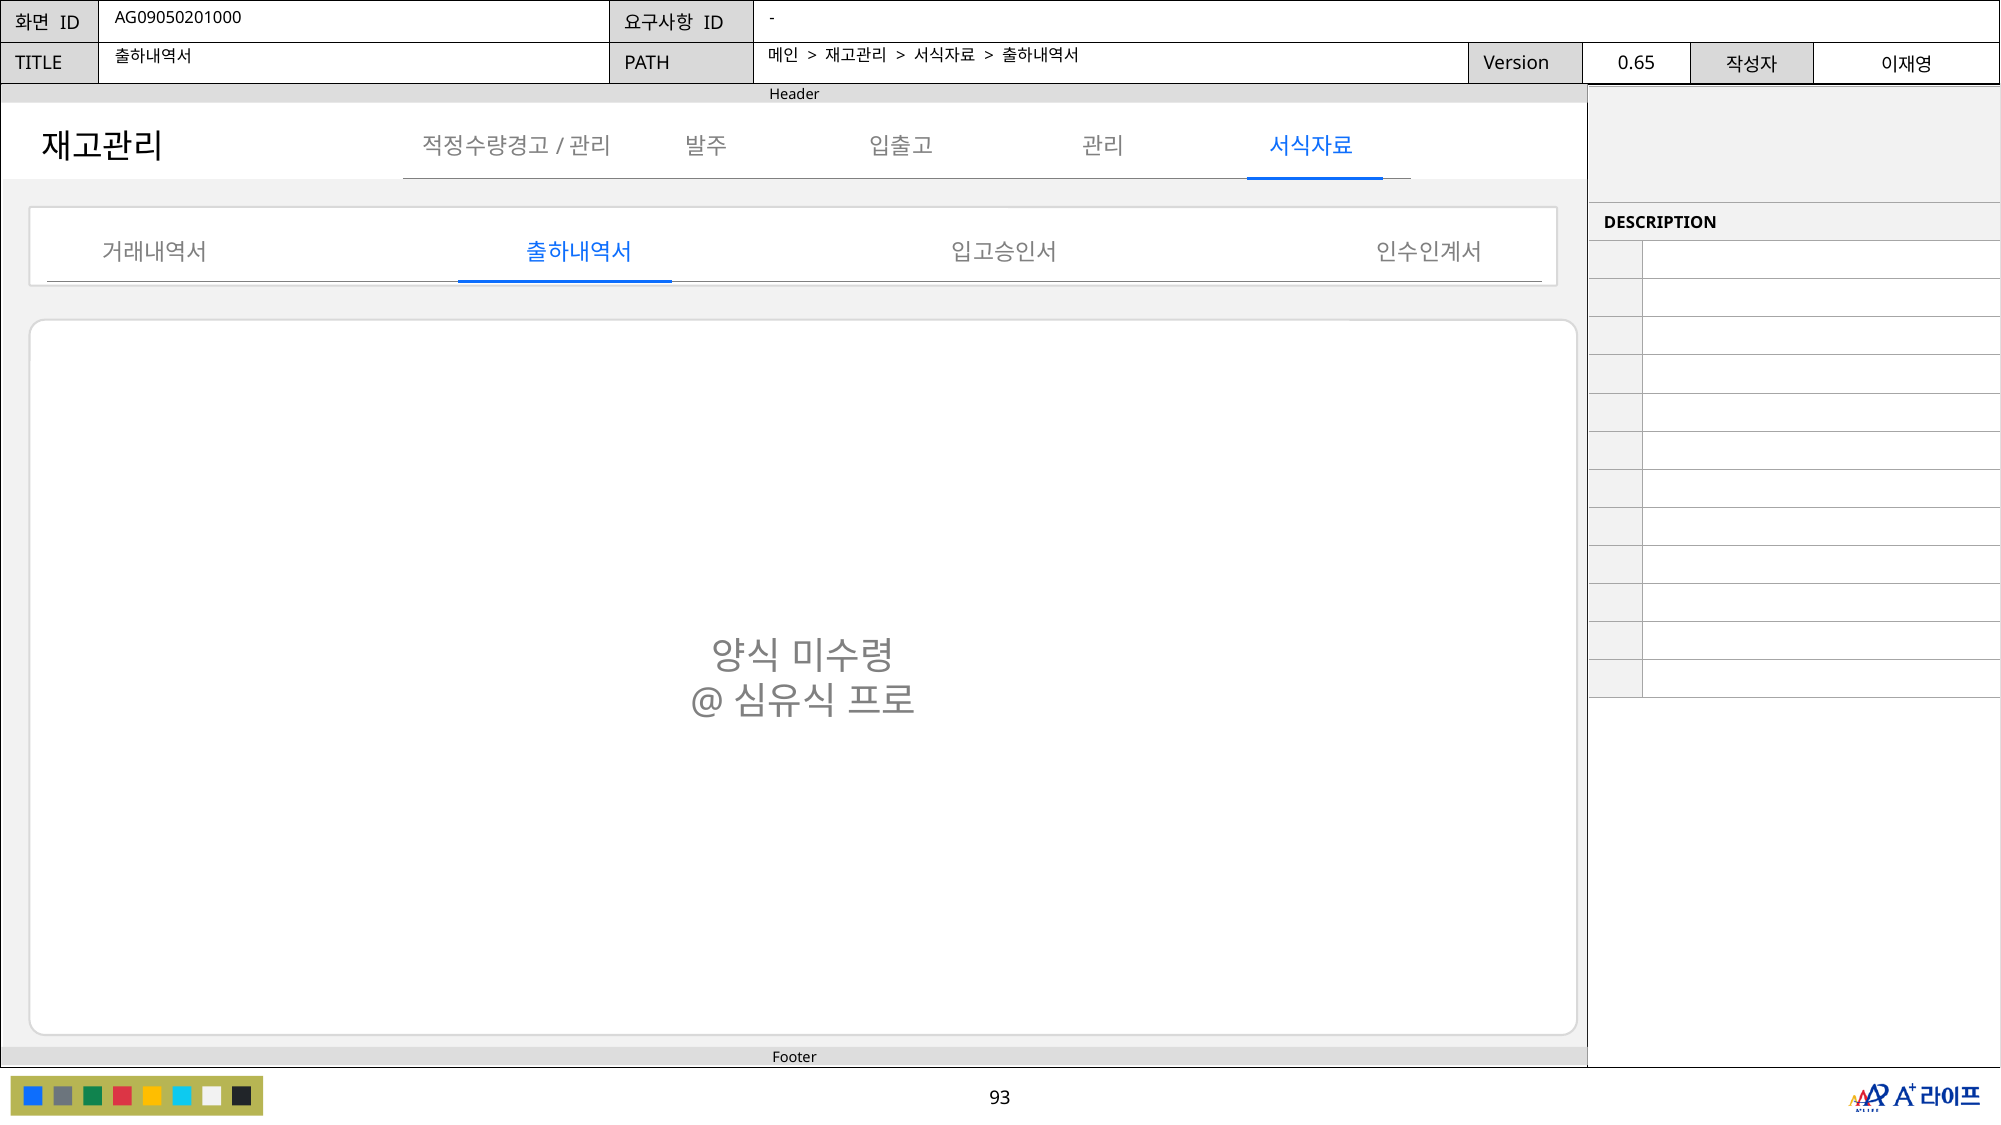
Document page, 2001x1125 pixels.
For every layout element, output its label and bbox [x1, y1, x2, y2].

text_box [408, 124, 627, 167]
table_cell [1643, 432, 2000, 469]
table_cell [1643, 317, 2000, 354]
text_box [855, 124, 949, 167]
table_cell [1643, 546, 2000, 583]
table_cell [1589, 317, 1642, 354]
table_cell [1589, 241, 1642, 278]
text_box [1067, 123, 1140, 167]
table_cell [1589, 546, 1642, 583]
table_cell [1643, 660, 2000, 697]
table_cell [1643, 622, 2000, 659]
text_box [26, 117, 179, 172]
list [99, 41, 607, 72]
table_cell [1589, 432, 1642, 469]
text_box [1254, 124, 1369, 167]
table_cell [1589, 622, 1642, 659]
table_cell [1589, 584, 1642, 621]
table_cell [1589, 470, 1642, 507]
table_cell [1589, 394, 1642, 431]
text_box [28, 318, 1579, 1037]
table_cell [1643, 584, 2000, 621]
table_header [1589, 87, 2000, 202]
picture [1848, 1083, 1980, 1112]
table_cell [1589, 355, 1642, 393]
table_cell [1643, 355, 2000, 393]
table_cell [1643, 241, 2000, 278]
table_cell [1643, 279, 2000, 316]
table_cell [1589, 660, 1642, 697]
table_cell [1643, 508, 2000, 545]
table_cell [1589, 203, 2000, 240]
table_cell [1643, 394, 2000, 431]
table_cell [1643, 470, 2000, 507]
text_box [670, 123, 743, 167]
text_box [28, 205, 1559, 287]
table_cell [1589, 508, 1642, 545]
list [99, 1, 610, 37]
list [753, 39, 1465, 75]
table_cell [1589, 279, 1642, 316]
list [754, 1, 1999, 37]
